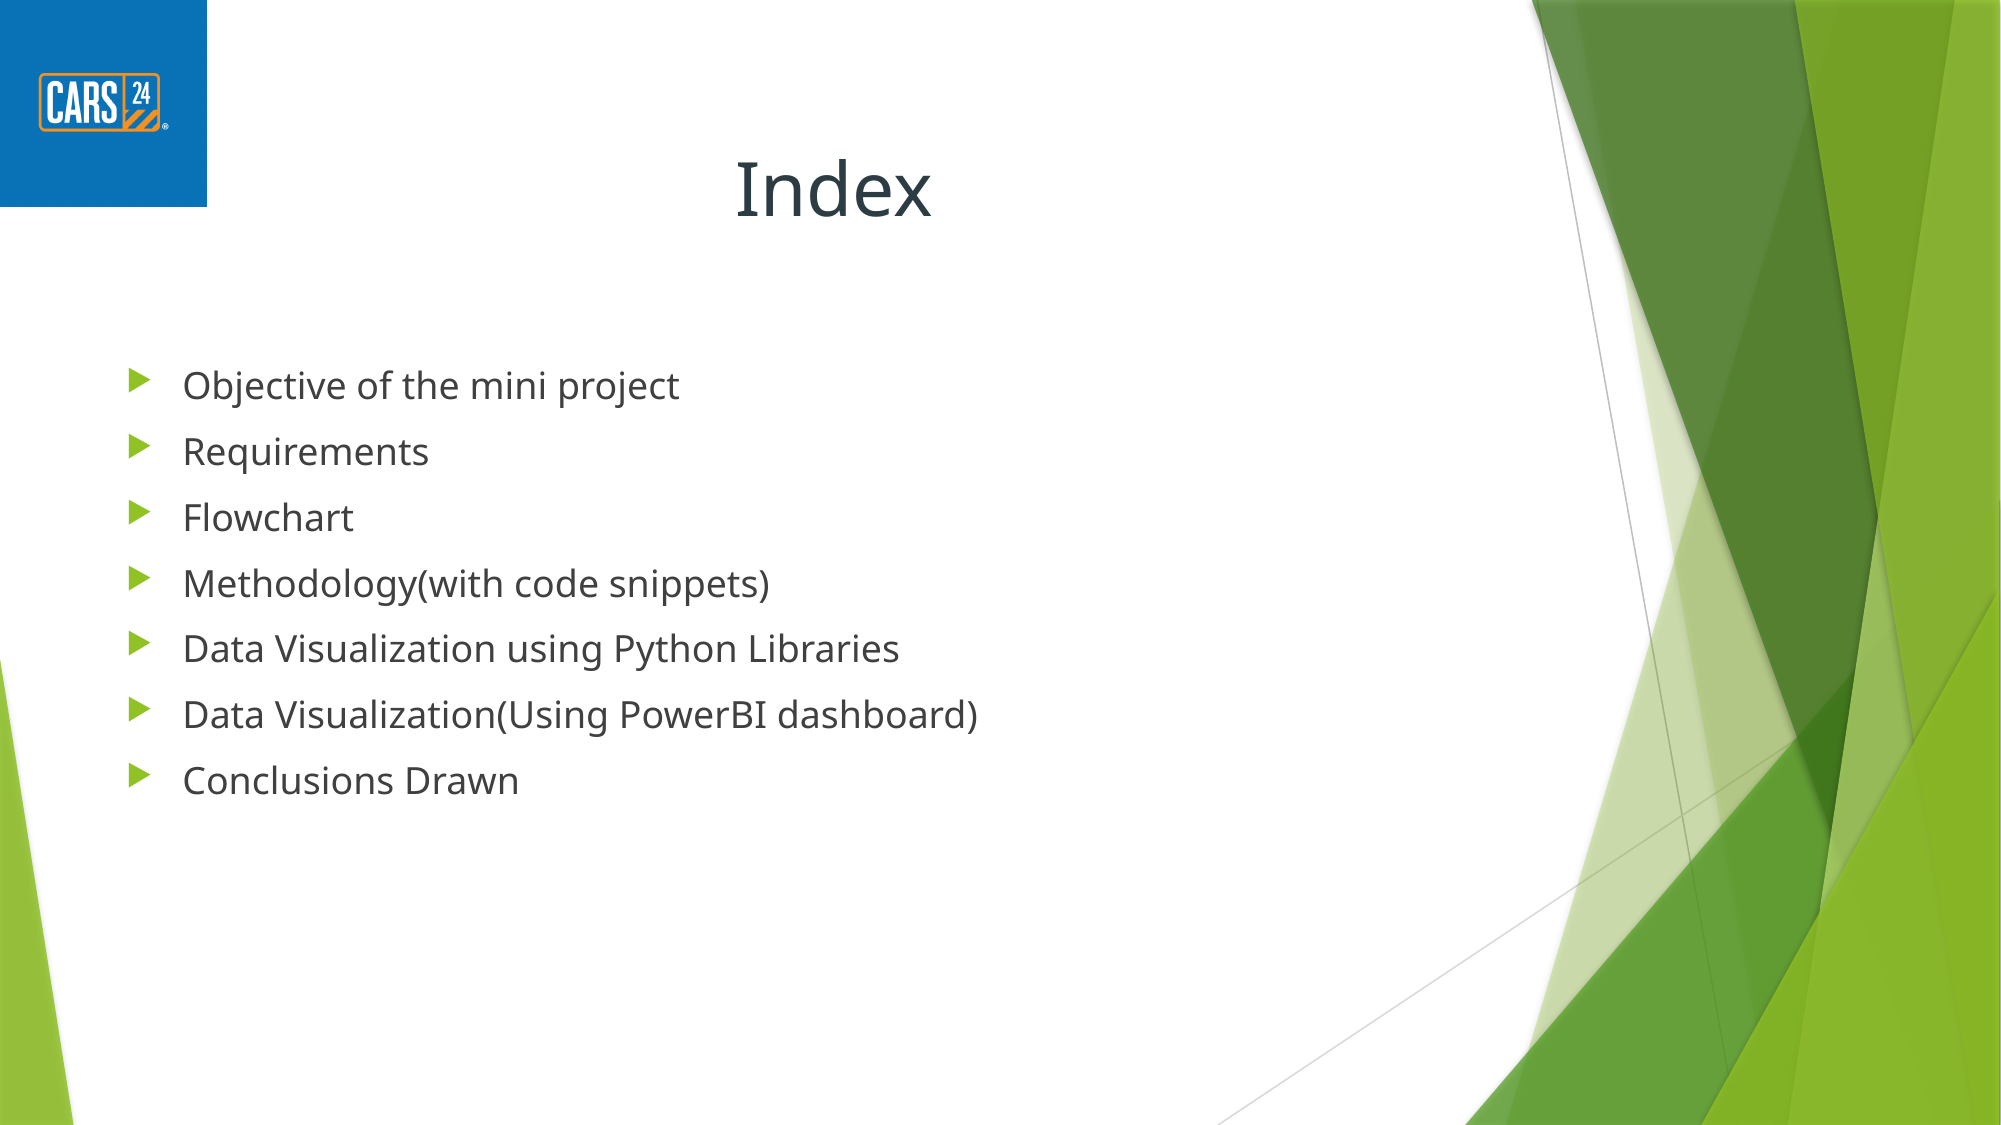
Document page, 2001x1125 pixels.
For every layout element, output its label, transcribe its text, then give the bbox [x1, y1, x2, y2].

picture [0, 0, 208, 208]
title Index [129, 133, 1540, 351]
list Objective of the mini project Requirements Flowchart Methodology(with code snippets) Data Visualization using Python Libraries Data Visualization(Using PowerBI dashboard) Conclusions Drawn [111, 354, 1522, 992]
